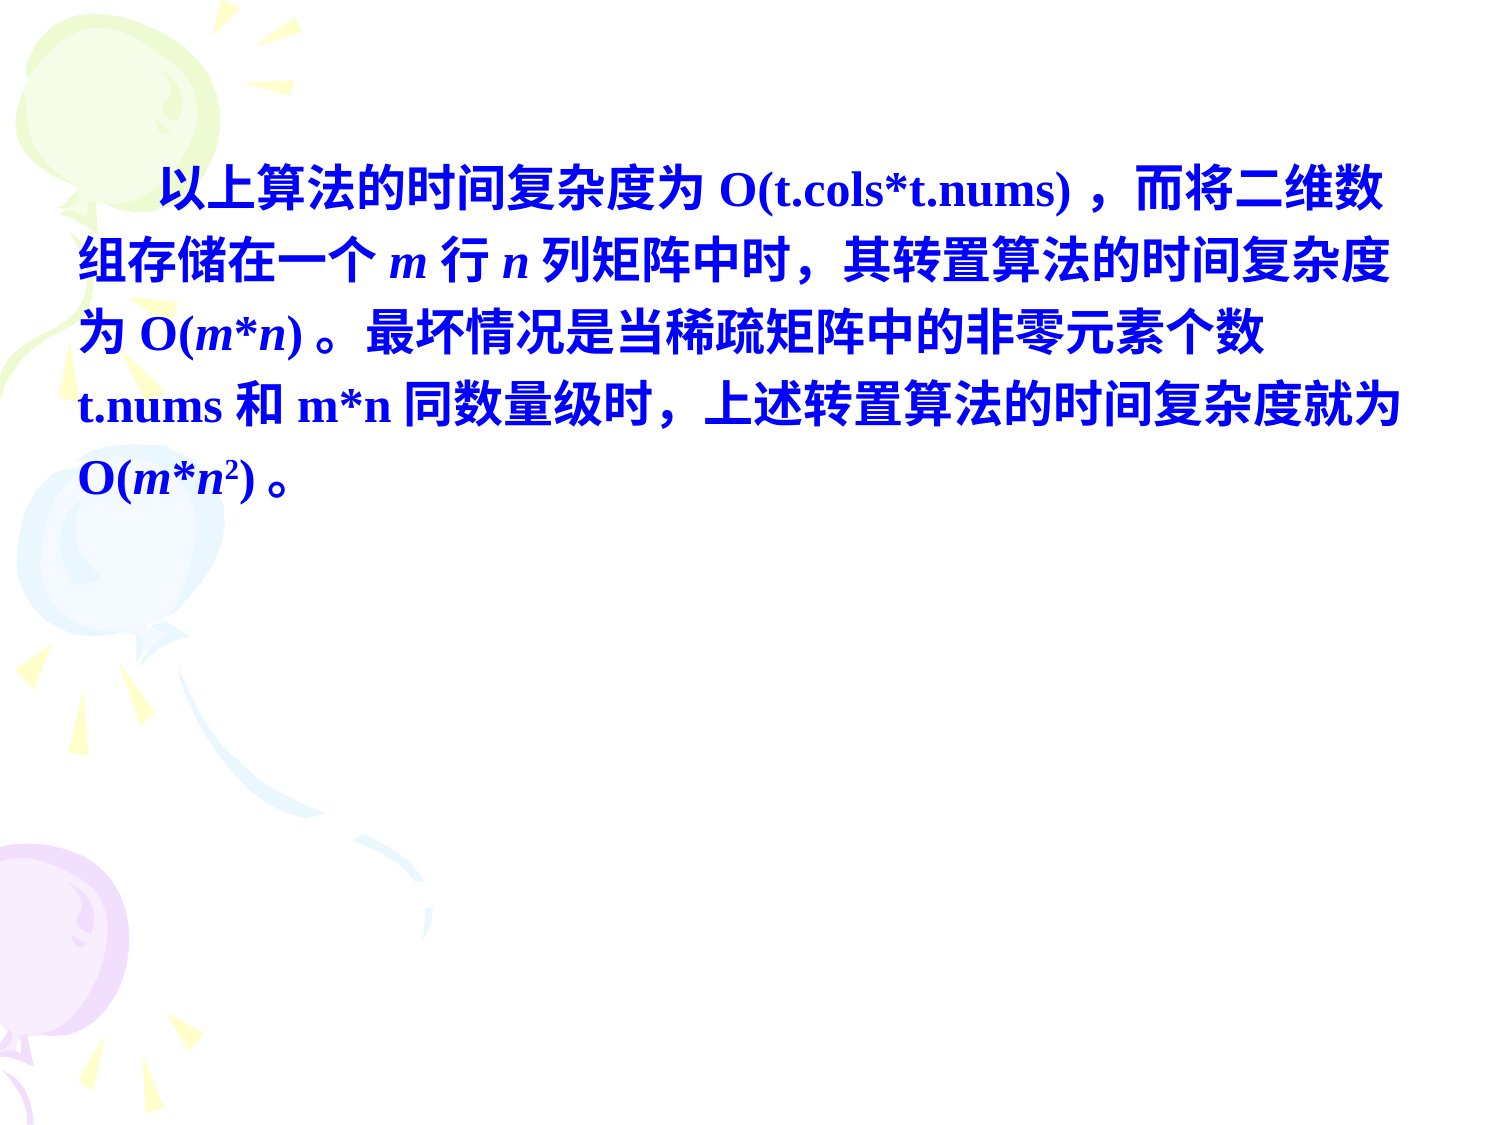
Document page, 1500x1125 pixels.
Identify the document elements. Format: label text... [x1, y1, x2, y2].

text_box 以上算法的时间复杂度为O(t.cols*t.nums)，而将二维数组存储在一个m行n列矩阵中时，其转置算法的时间复杂度为O(m*n)。最坏情况是当稀疏矩阵中的非零元素个数t.nums和m*n同数量级时，上述转置算法的时间复杂度就为O(m*n2)。 [62, 137, 1425, 610]
